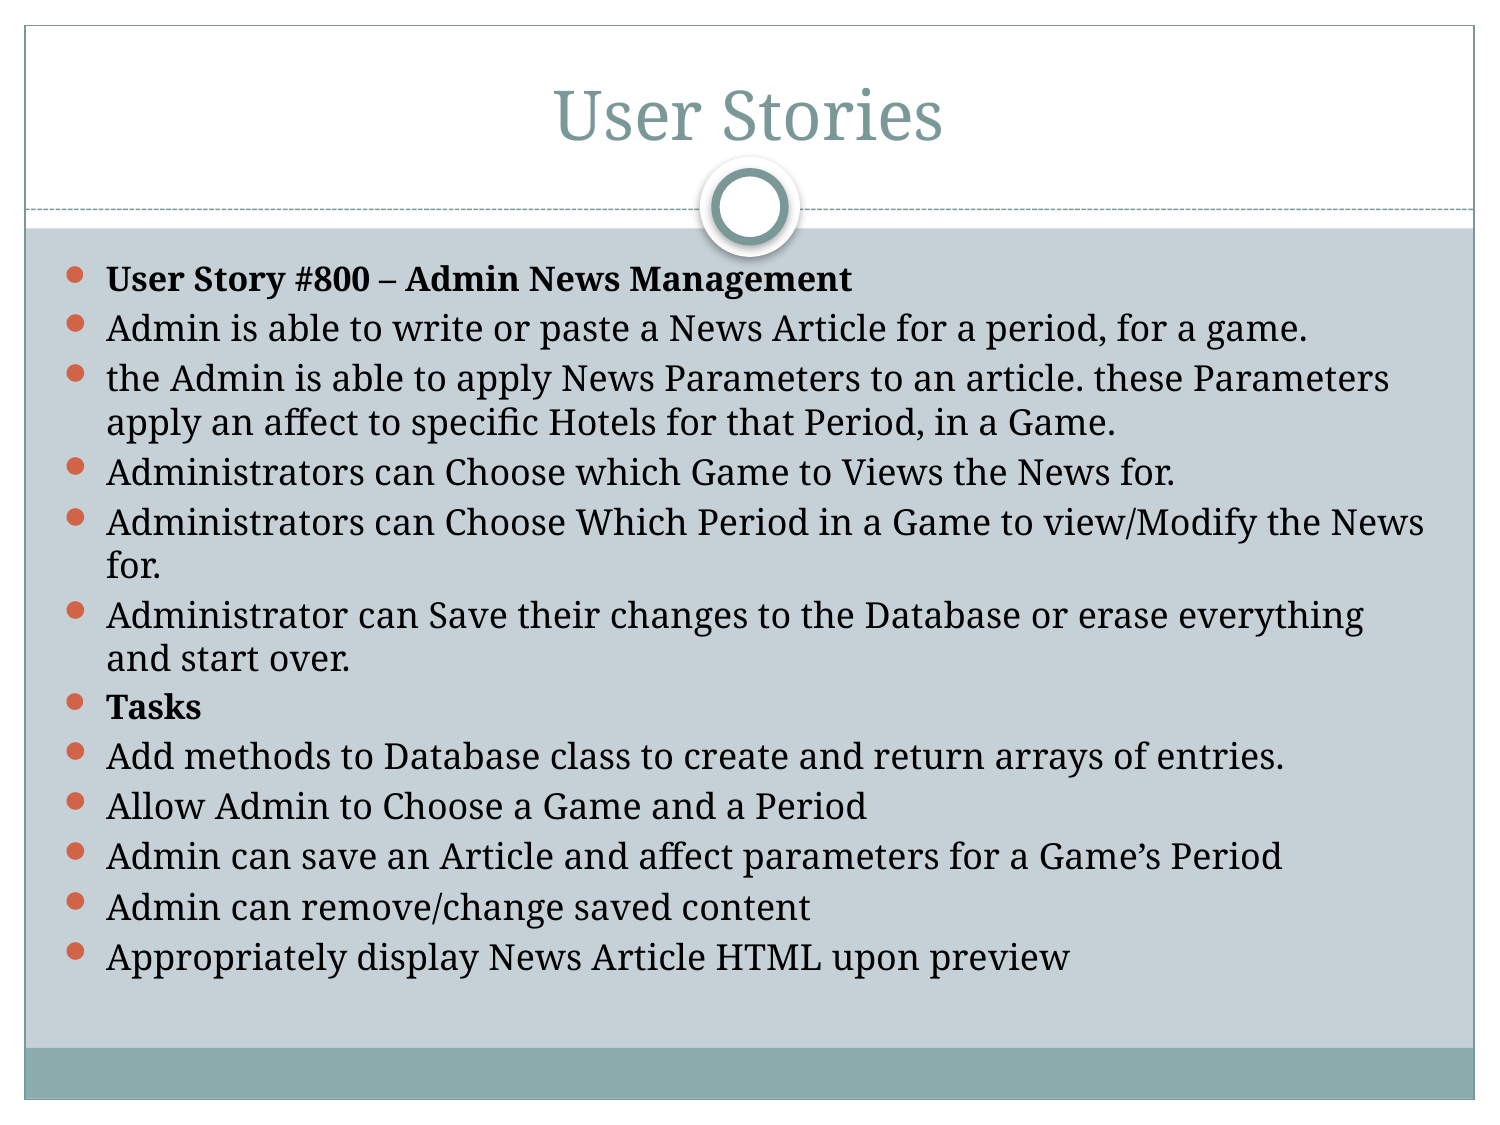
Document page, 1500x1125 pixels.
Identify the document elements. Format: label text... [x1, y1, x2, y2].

list User Story #800 – Admin News Management Admin is able to write or paste a News Article for a period, for a game. the Admin is able to apply News Parameters to an article. these Parameters apply an affect to specific Hotels for that Period, in a Game. Administrators can Choose which Game to Views the News for. Administrators can Choose Which Period in a Game to view/Modify the News for. Administrator can Save their changes to the Database or erase everything and start over. Tasks Add methods to Database class to create and return arrays of entries. Allow Admin to Choose a Game and a Period Admin can save an Article and affect parameters for a Game’s Period Admin can remove/change saved content Appropriately display News Article HTML upon preview [49, 250, 1445, 1001]
title User Stories [49, 37, 1450, 162]
